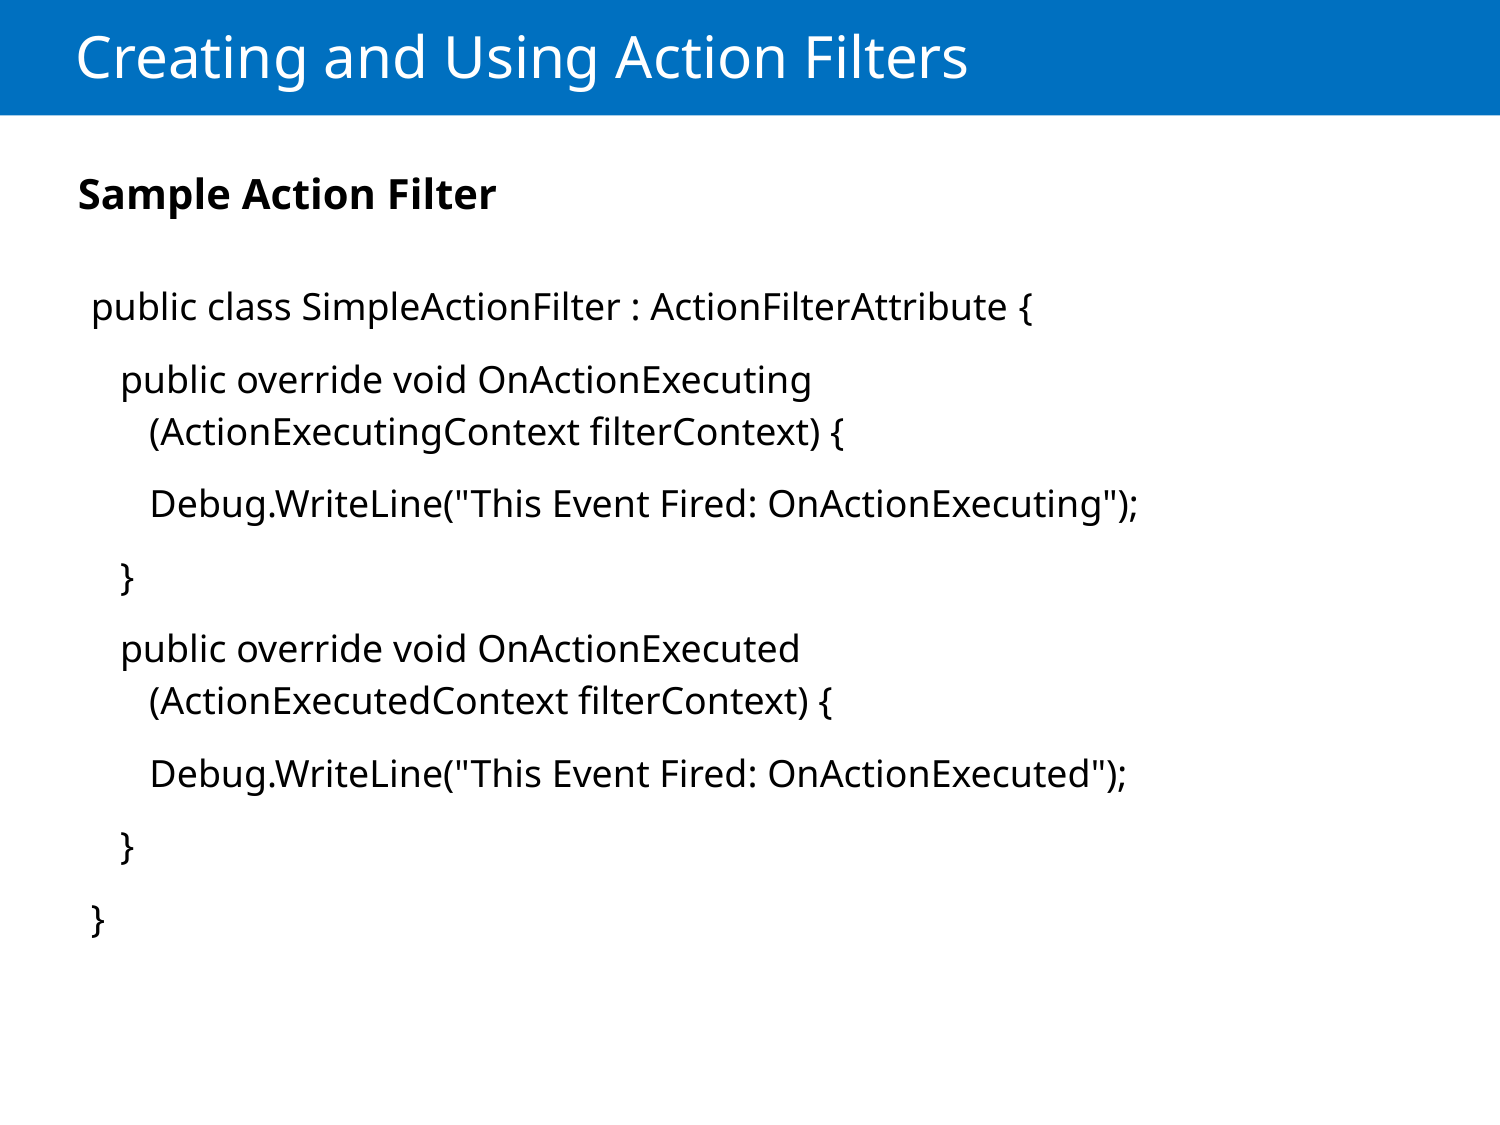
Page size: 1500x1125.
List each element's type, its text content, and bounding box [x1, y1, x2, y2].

text_box Sample Action Filter [63, 160, 512, 226]
title Creating and Using Action Filters [75, 0, 1351, 122]
text_box public class SimpleActionFilter : ActionFilterAttribute { public override void OnActionExecuting (ActionExecutingContext filterContext) { Debug.WriteLine("This Event Fired: OnActionExecuting"); } public override void OnActionExecuted (ActionExecutedContext filterContext) { Debug.WriteLine("This Event Fired: OnActionExecuted"); } } [76, 269, 1500, 948]
